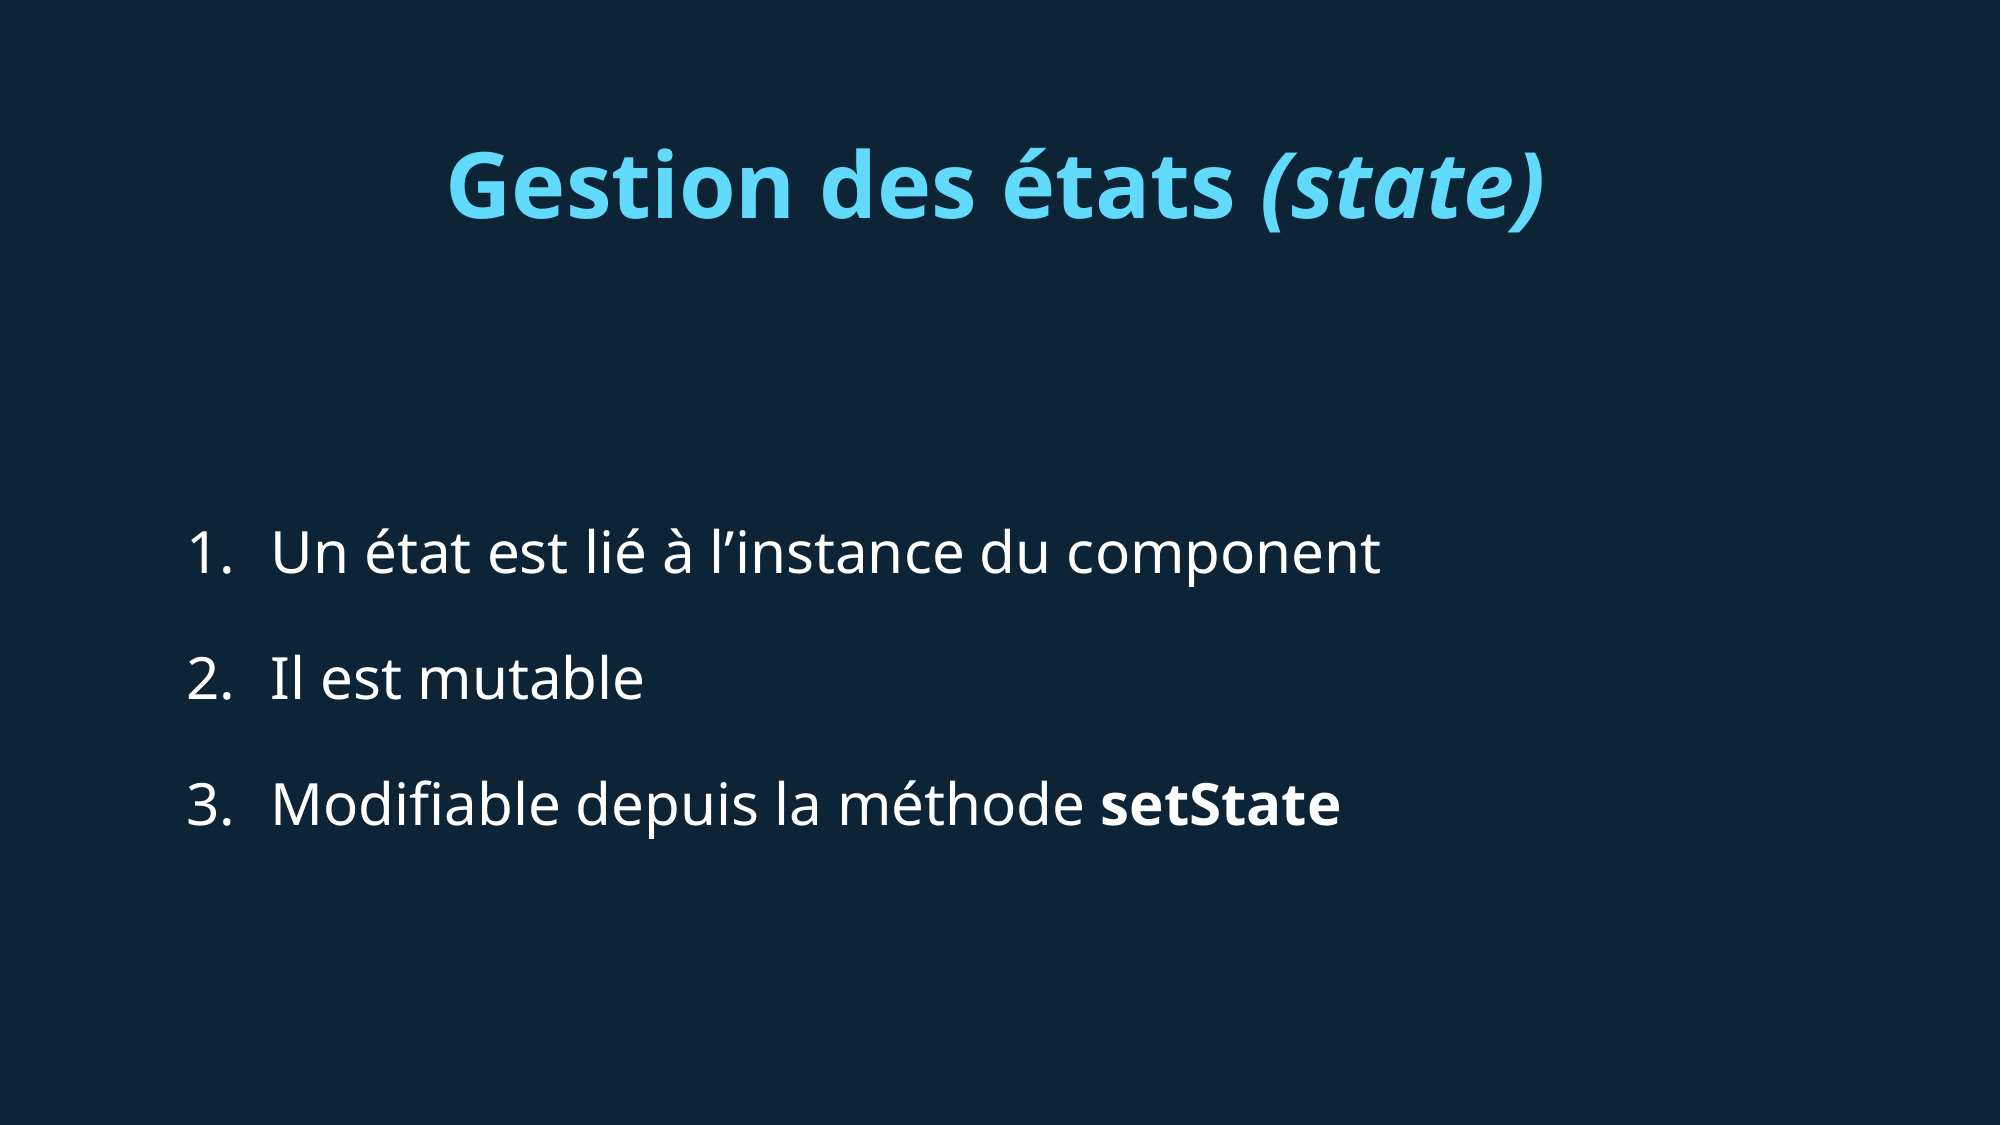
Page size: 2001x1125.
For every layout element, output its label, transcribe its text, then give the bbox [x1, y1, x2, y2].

title Gestion des états (state) [171, 57, 1821, 321]
text_box Un état est lié à l’instance du component Il est mutable Modifiable depuis la méthode setState [171, 399, 1821, 962]
